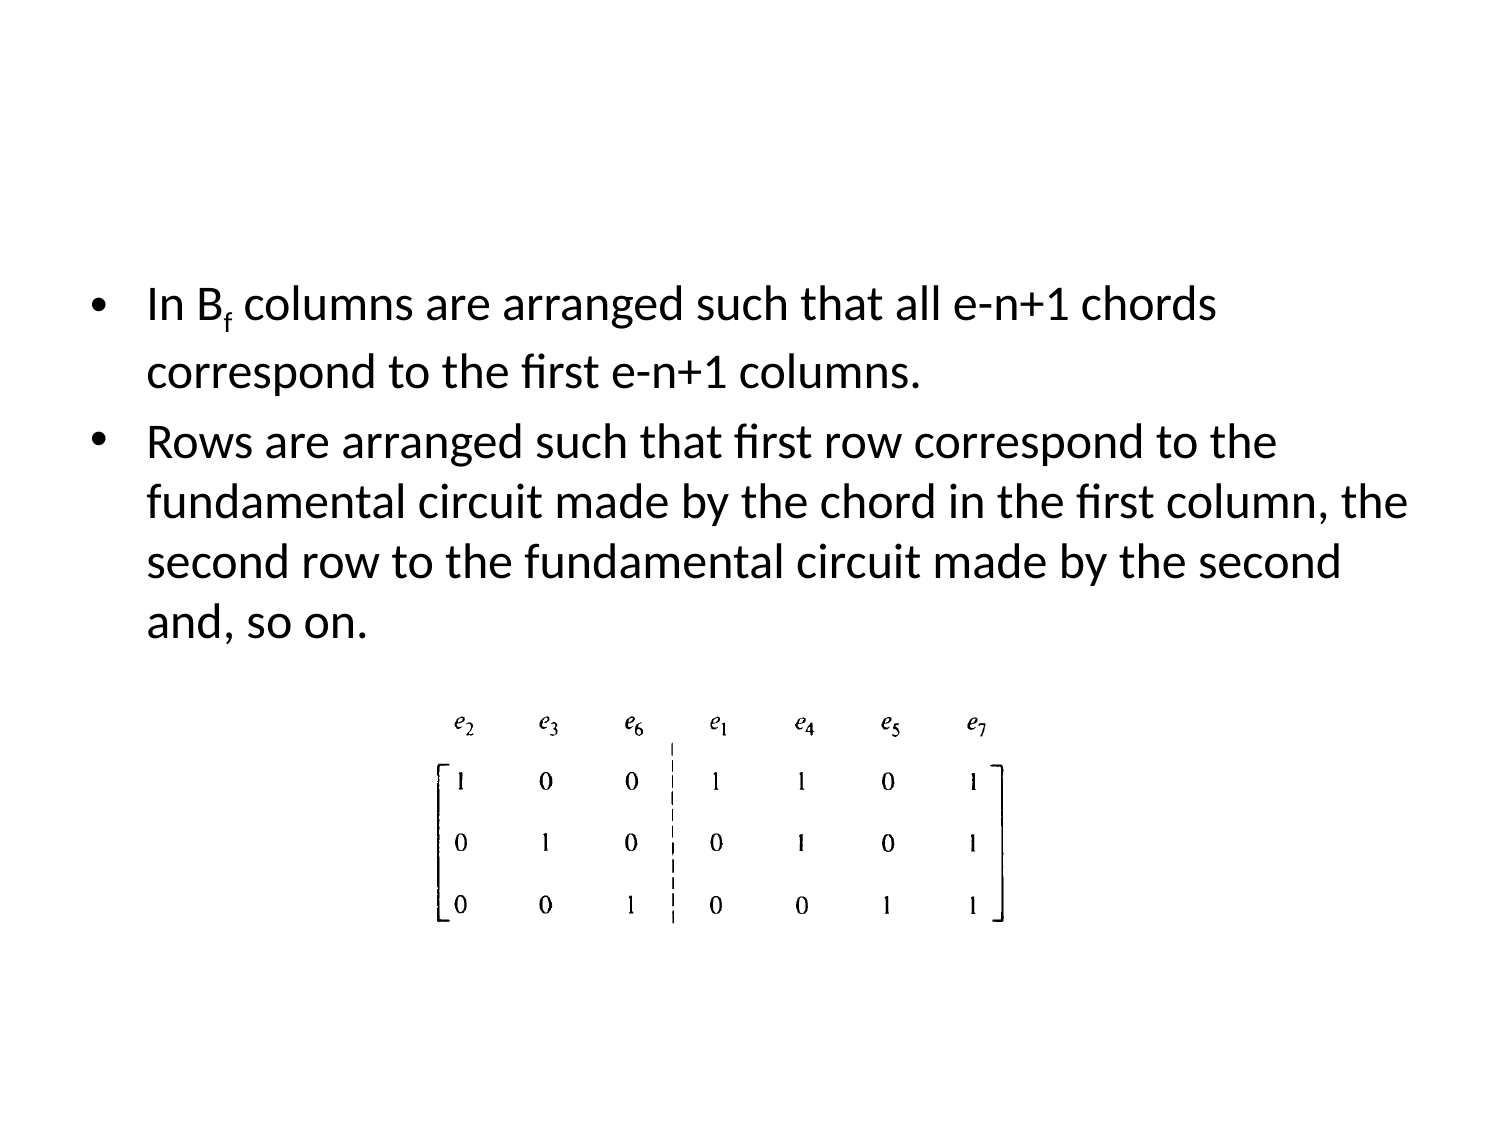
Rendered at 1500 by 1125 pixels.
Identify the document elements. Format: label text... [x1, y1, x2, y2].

list In Bf columns are arranged such that all e-n+1 chords correspond to the first e-n+1 columns. Rows are arranged such that first row correspond to the fundamental circuit made by the chord in the first column, the second row to the fundamental circuit made by the second and, so on. [75, 262, 1425, 1005]
picture [399, 687, 1029, 945]
